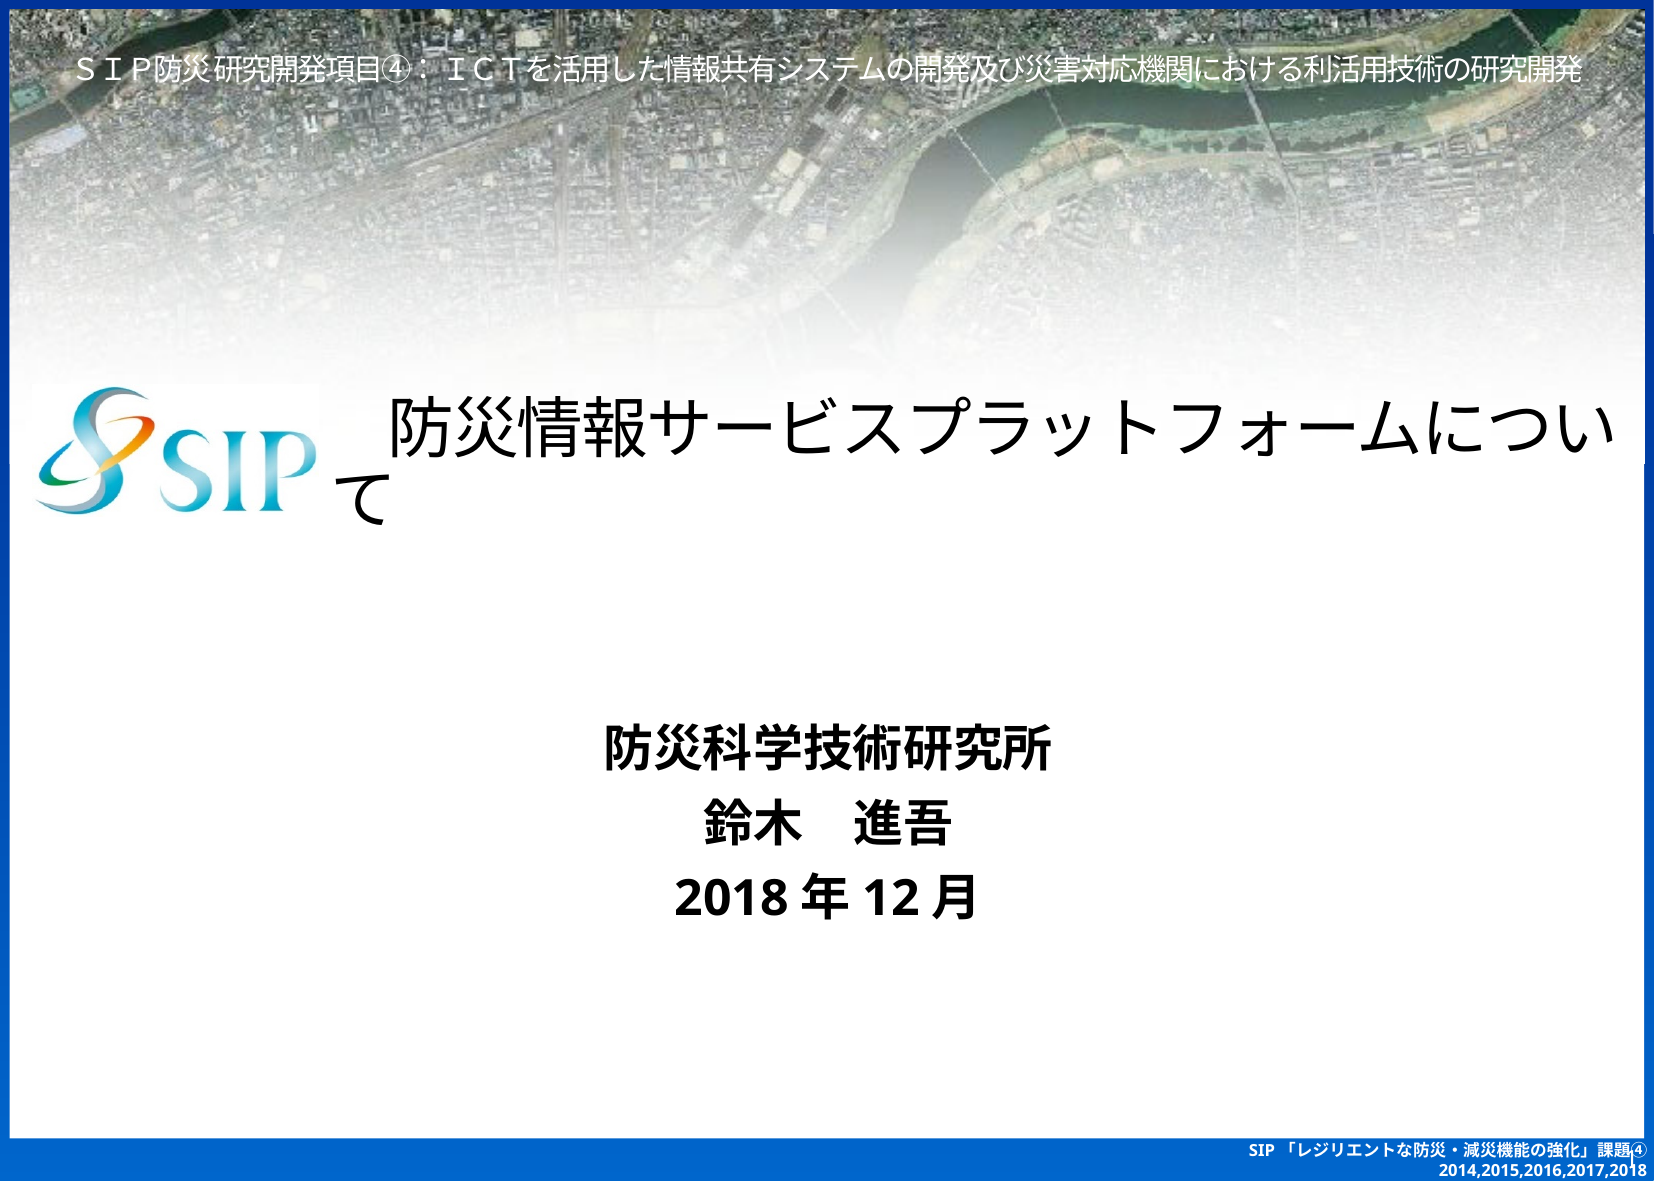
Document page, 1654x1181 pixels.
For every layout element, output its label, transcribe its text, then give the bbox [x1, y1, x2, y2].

title 防災情報サービスプラットフォームについて [31, 280, 1625, 653]
subtitle 防災科学技術研究所 鈴木 進吾 2018年12月 [31, 716, 1625, 1047]
picture [9, 9, 1645, 464]
footer SIP「レジリエントな防災・減災機能の強化」課題④ 2014,2015,2016,2017,2018 [1240, 1138, 1654, 1181]
